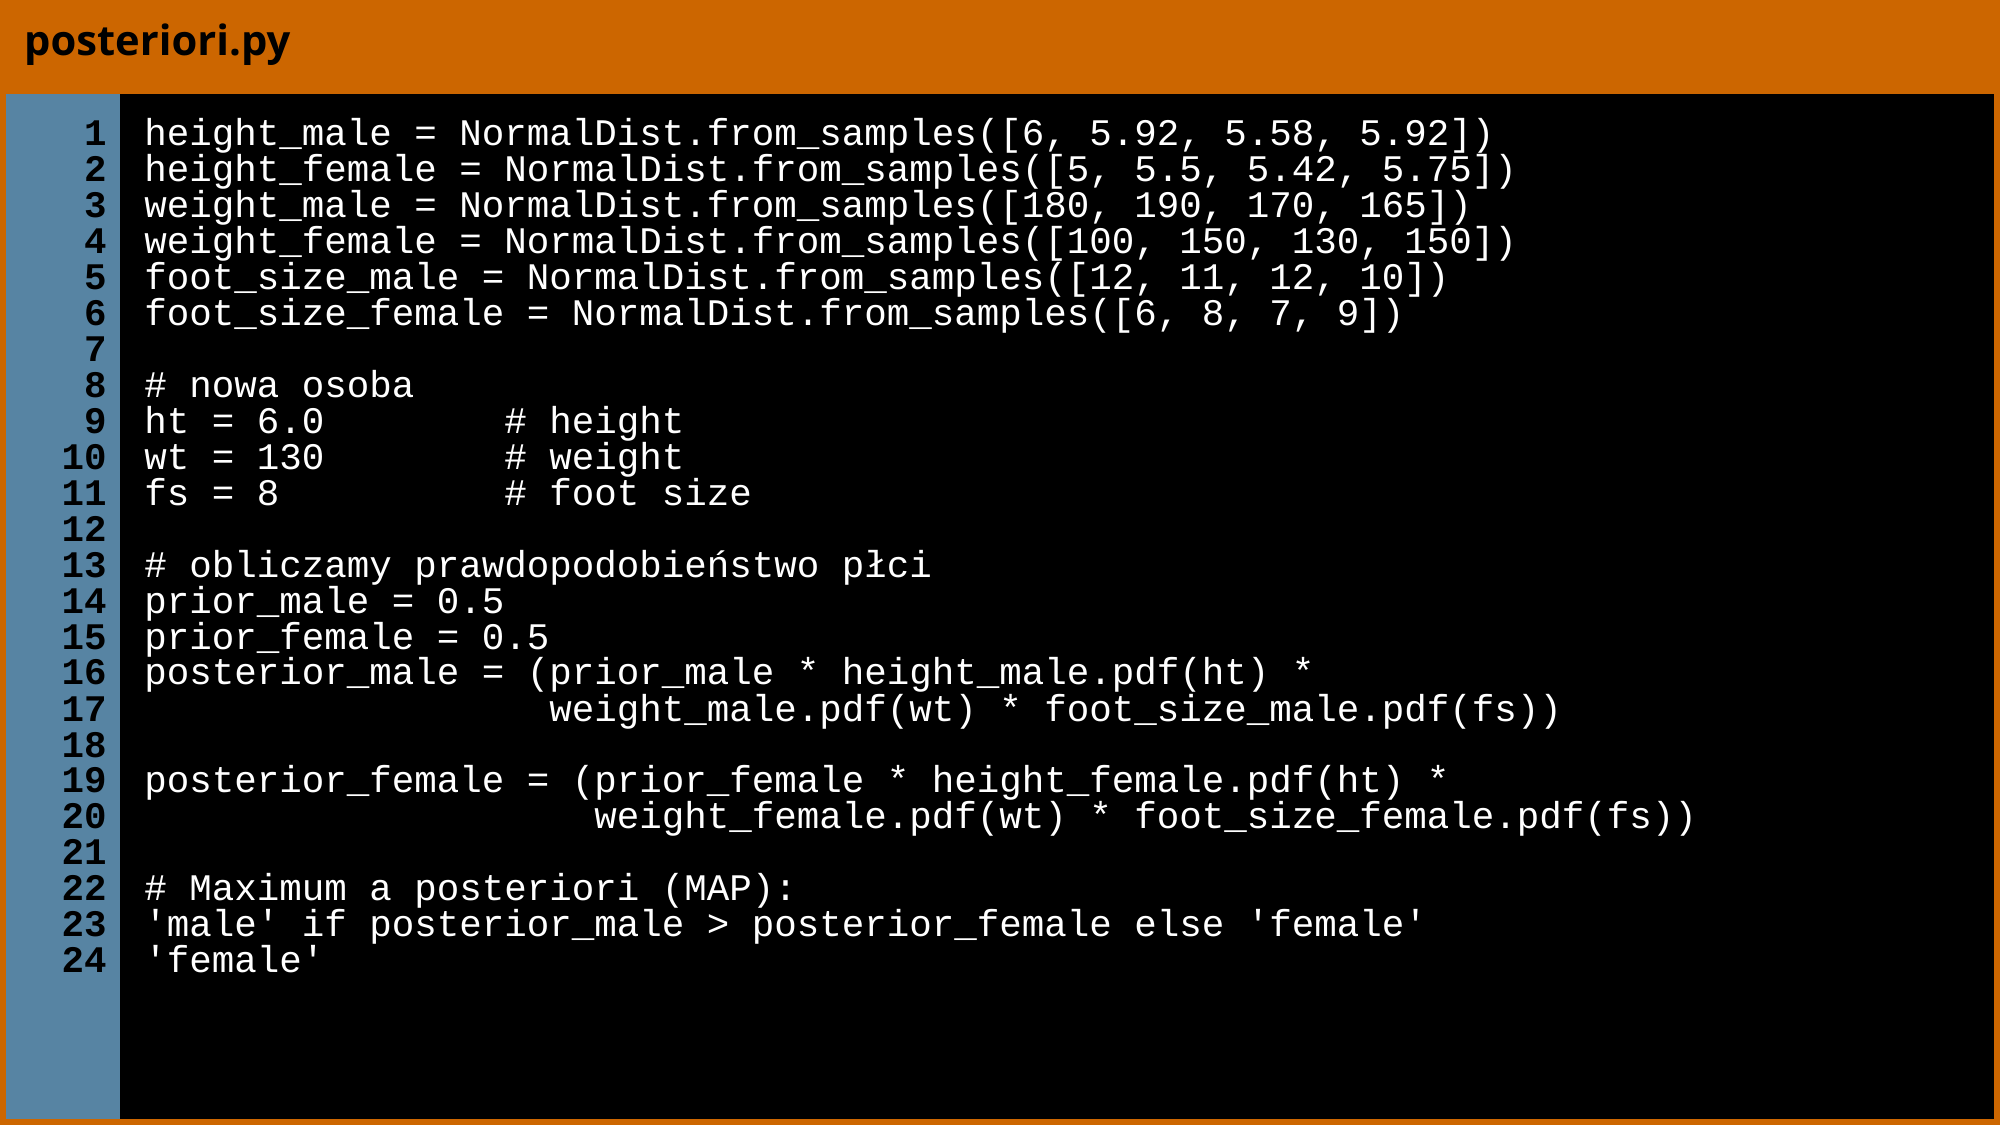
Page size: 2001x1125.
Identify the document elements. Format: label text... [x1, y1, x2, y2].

table_cell height_male = NormalDist.from_samples([6, 5.92, 5.58, 5.92]) height_female = NormalDist.from_samples([5, 5.5, 5.42, 5.75]) weight_male = NormalDist.from_samples([180, 190, 170, 165]) weight_female = NormalDist.from_samples([100, 150, 130, 150]) foot_size_male = NormalDist.from_samples([12, 11, 12, 10]) foot_size_female = NormalDist.from_samples([6, 8, 7, 9]) # nowa osoba ht = 6.0 # height wt = 130 # weight fs = 8 # foot size # obliczamy prawdopodobieństwo płci prior_male = 0.5 prior_female = 0.5 posterior_male = (prior_male * height_male.pdf(ht) * weight_male.pdf(wt) * foot_size_male.pdf(fs)) posterior_female = (prior_female * height_female.pdf(ht) * weight_female.pdf(wt) * foot_size_female.pdf(fs)) # Maximum a posteriori (MAP): 'male' if posterior_male > posterior_female else 'female' 'female' [120, 94, 1994, 1119]
table_cell 1 2 3 4 5 6 7 8 9 10 11 12 13 14 15 16 17 18 19 20 21 22 23 24 [6, 94, 120, 1119]
table_header posteriori.py [6, 6, 1994, 83]
